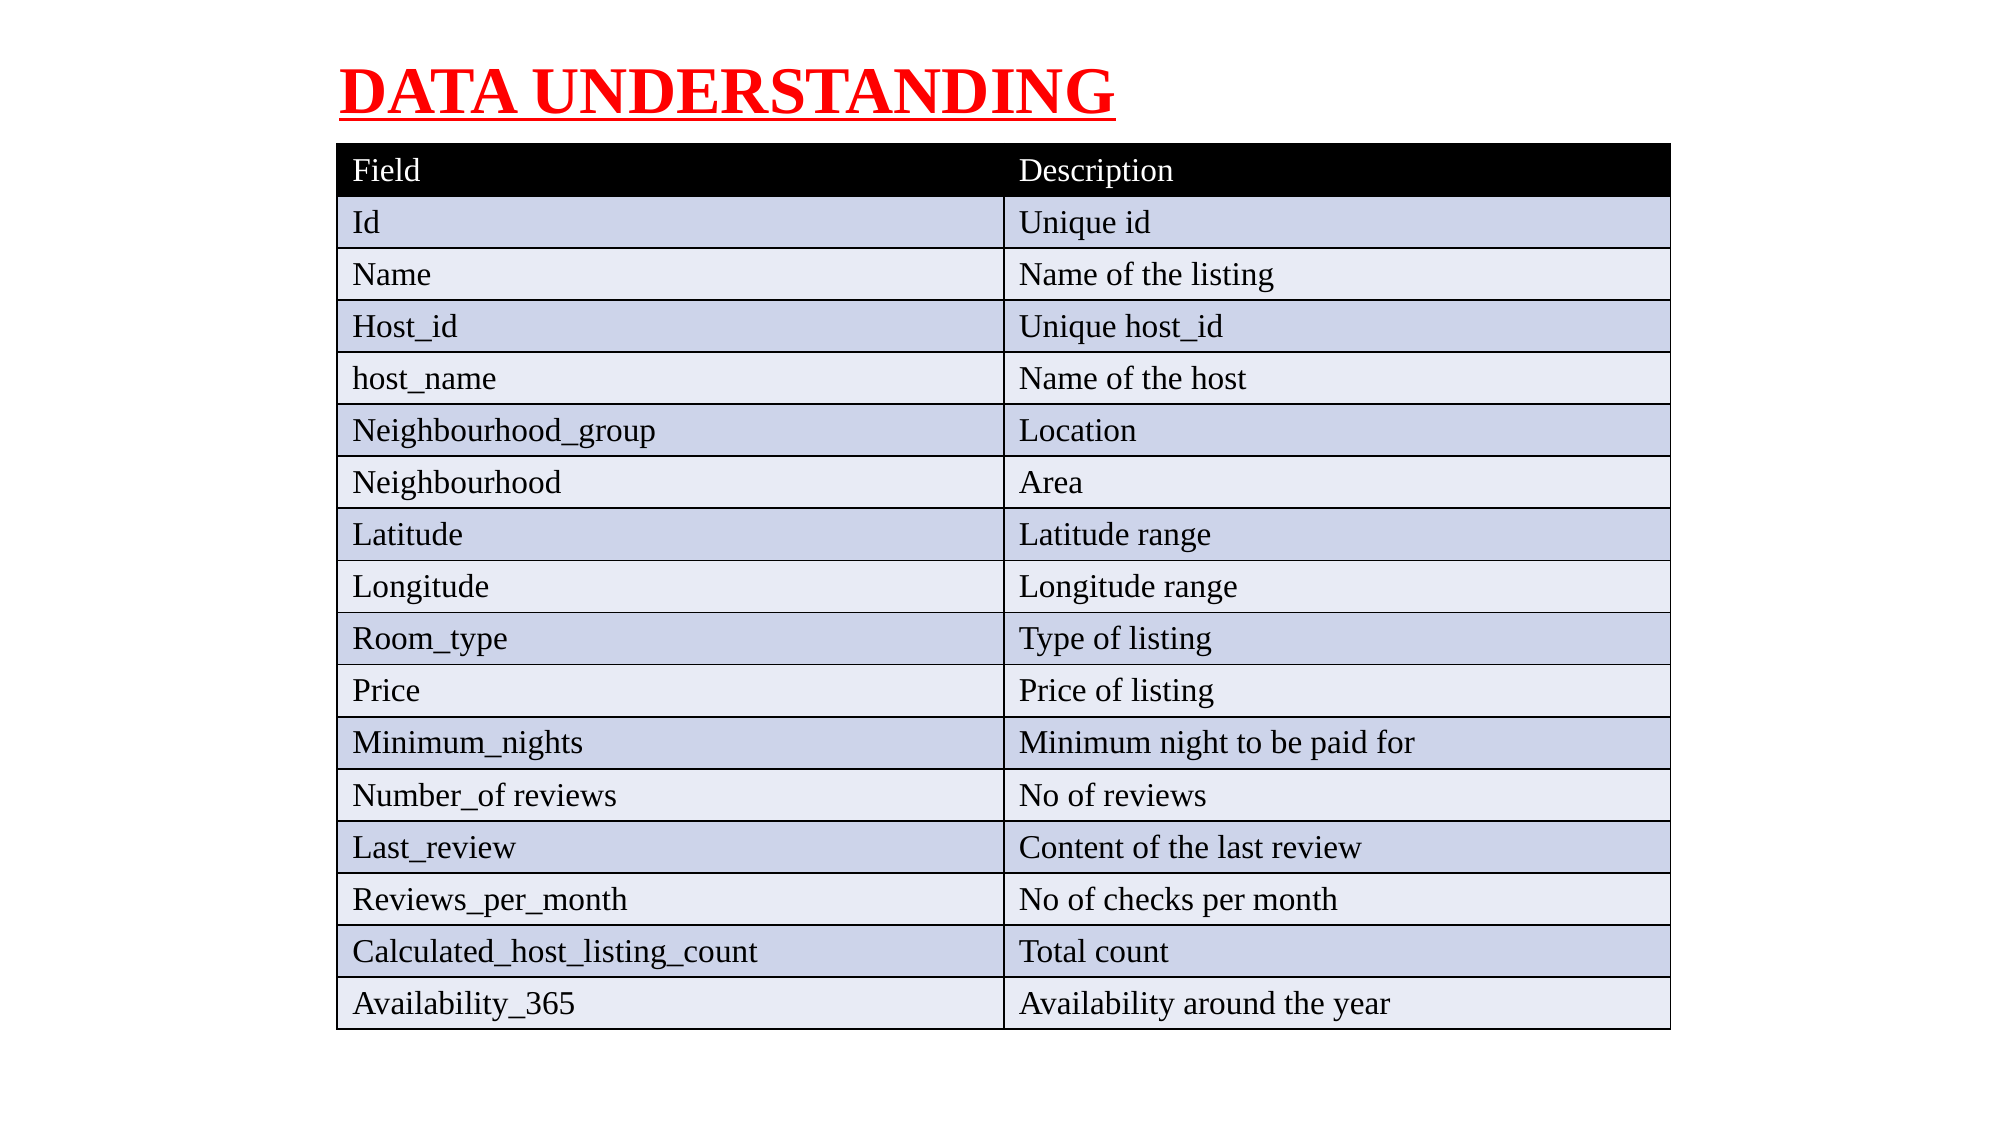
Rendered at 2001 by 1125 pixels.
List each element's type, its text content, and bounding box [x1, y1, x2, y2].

table_header Field [338, 145, 1003, 195]
table_cell Reviews_per_month [338, 874, 1003, 924]
table_cell Number_of reviews [338, 770, 1003, 820]
table_cell Neighbourhood_group [338, 405, 1003, 455]
table_cell host_name [338, 353, 1003, 403]
table_cell Room_type [338, 613, 1003, 664]
table_cell Total count [1005, 926, 1670, 976]
table_cell Latitude [338, 509, 1003, 560]
table_cell Type of listing [1005, 613, 1670, 664]
table_cell Availability_365 [338, 978, 1003, 1028]
table_cell Area [1005, 457, 1670, 507]
table_cell Content of the last review [1005, 822, 1670, 872]
table_cell Name [338, 249, 1003, 299]
title DATA UNDERSTANDING [305, 38, 1151, 147]
table_cell Latitude range [1005, 509, 1670, 560]
table_cell Name of the host [1005, 353, 1670, 403]
table_cell No of reviews [1005, 770, 1670, 820]
table_cell Neighbourhood [338, 457, 1003, 507]
table_header Description [1005, 145, 1670, 195]
table_cell No of checks per month [1005, 874, 1670, 924]
table_cell Price of listing [1005, 665, 1670, 716]
table_cell Last_review [338, 822, 1003, 872]
table_cell Price [338, 665, 1003, 716]
table_cell Location [1005, 405, 1670, 455]
table_cell Longitude [338, 561, 1003, 612]
table_cell Name of the listing [1005, 249, 1670, 299]
table_cell Unique host_id [1005, 301, 1670, 351]
table_cell Minimum_nights [338, 718, 1003, 768]
table_cell Minimum night to be paid for [1005, 718, 1670, 768]
table_cell Longitude range [1005, 561, 1670, 612]
table_cell Availability around the year [1005, 978, 1670, 1028]
table_cell Unique id [1005, 197, 1670, 247]
table_cell Host_id [338, 301, 1003, 351]
table_cell Calculated_host_listing_count [338, 926, 1003, 976]
table_cell Id [338, 197, 1003, 247]
